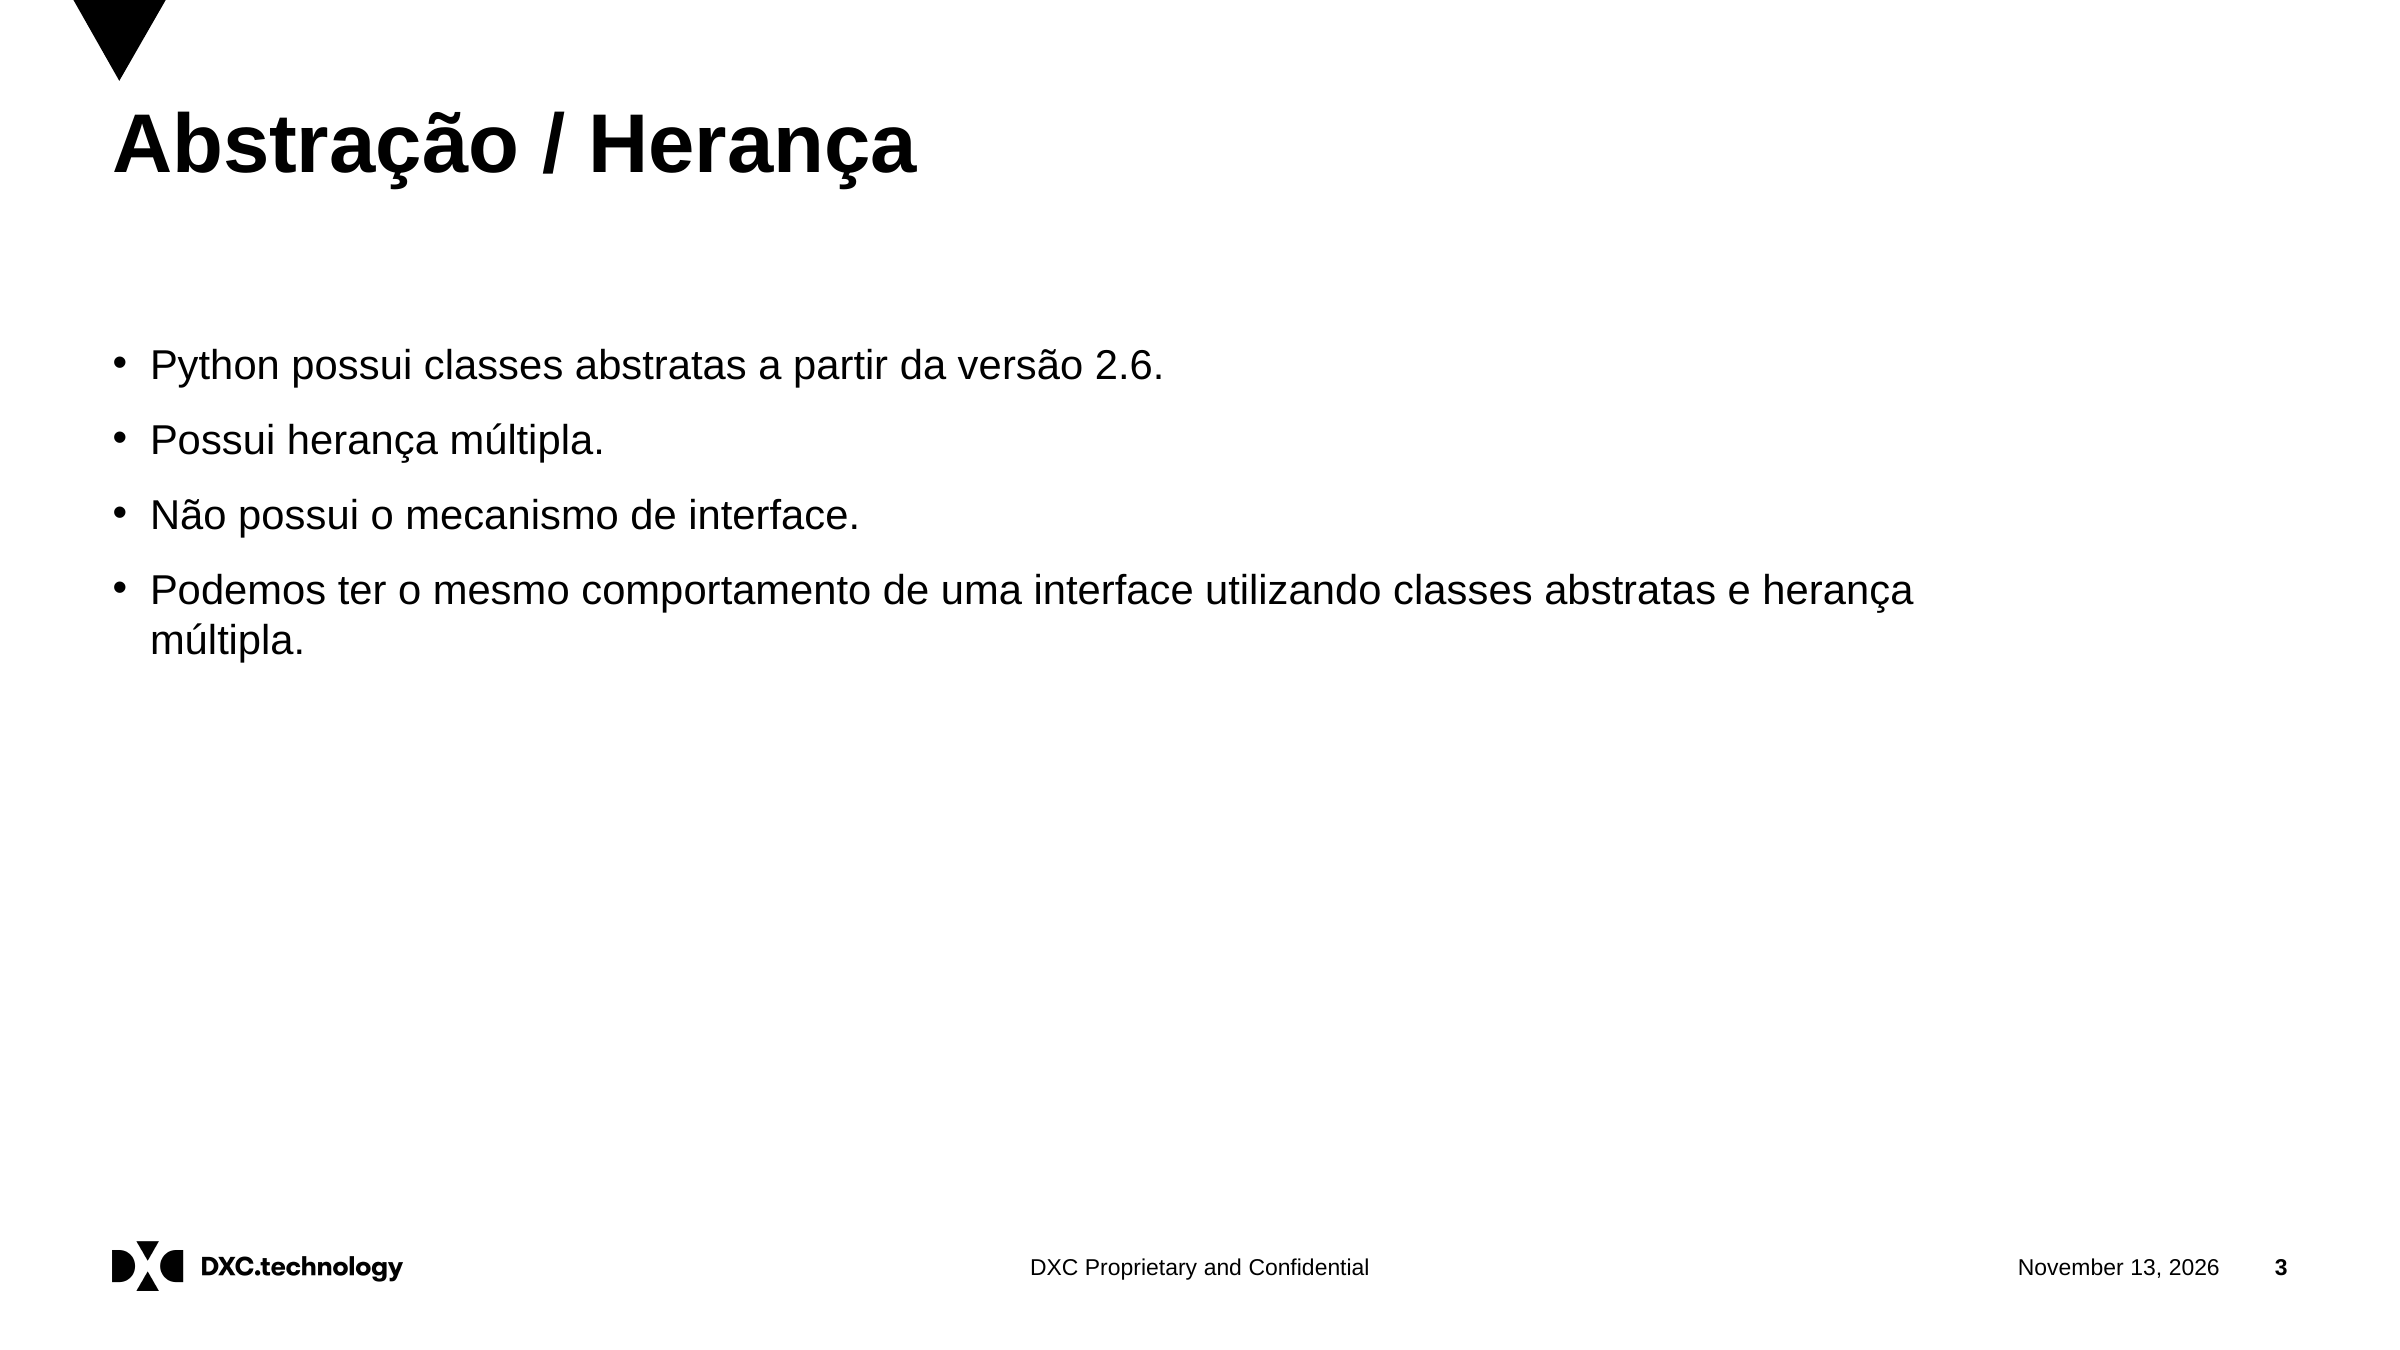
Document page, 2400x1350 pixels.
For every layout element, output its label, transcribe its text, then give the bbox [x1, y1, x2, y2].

title Abstração / Herança [112, 104, 2288, 338]
list Python possui classes abstratas a partir da versão 2.6. Possui herança múltipla. Não possui o mecanismo de interface. Podemos ter o mesmo comportamento de uma interface utilizando classes abstratas e herança múltipla. [112, 337, 1950, 1178]
